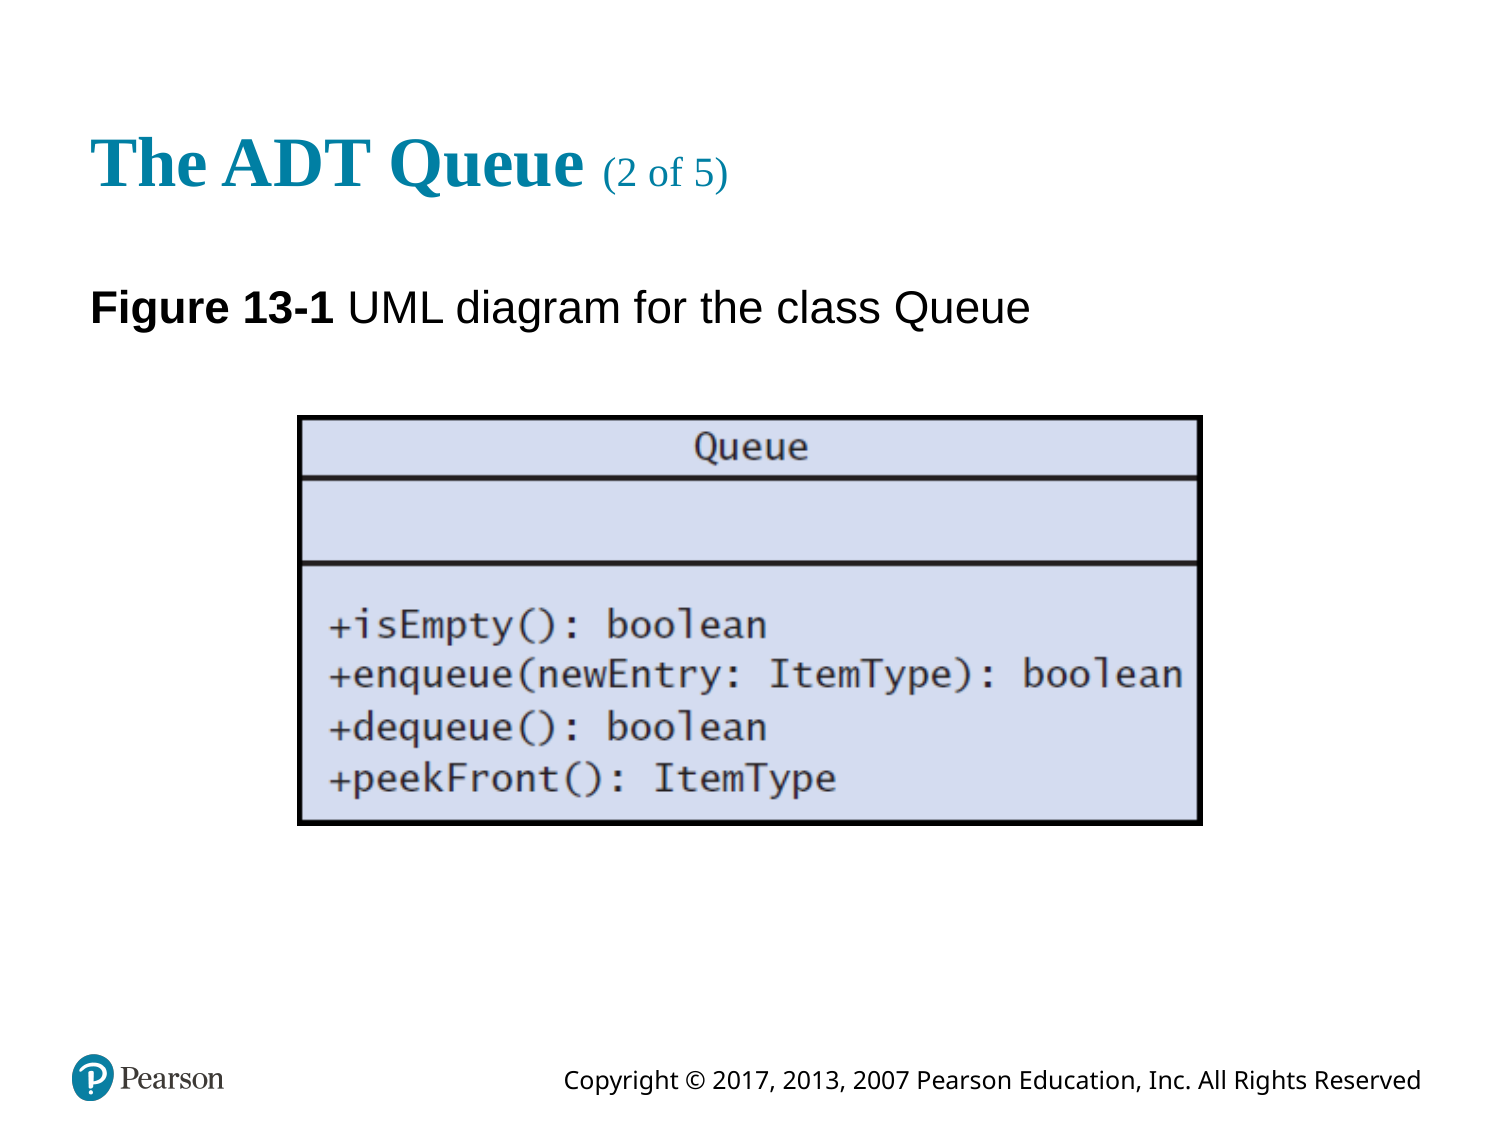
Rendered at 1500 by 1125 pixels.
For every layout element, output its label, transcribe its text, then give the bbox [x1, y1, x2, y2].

picture [98, 1054, 224, 1101]
picture [296, 415, 1204, 826]
picture [72, 1087, 83, 1101]
picture [80, 1063, 106, 1088]
list Figure 13-1 U M L diagram for the class Queue [75, 262, 1425, 334]
title The A D T Queue (2 of 5) [75, 35, 1425, 216]
picture [72, 1054, 88, 1070]
